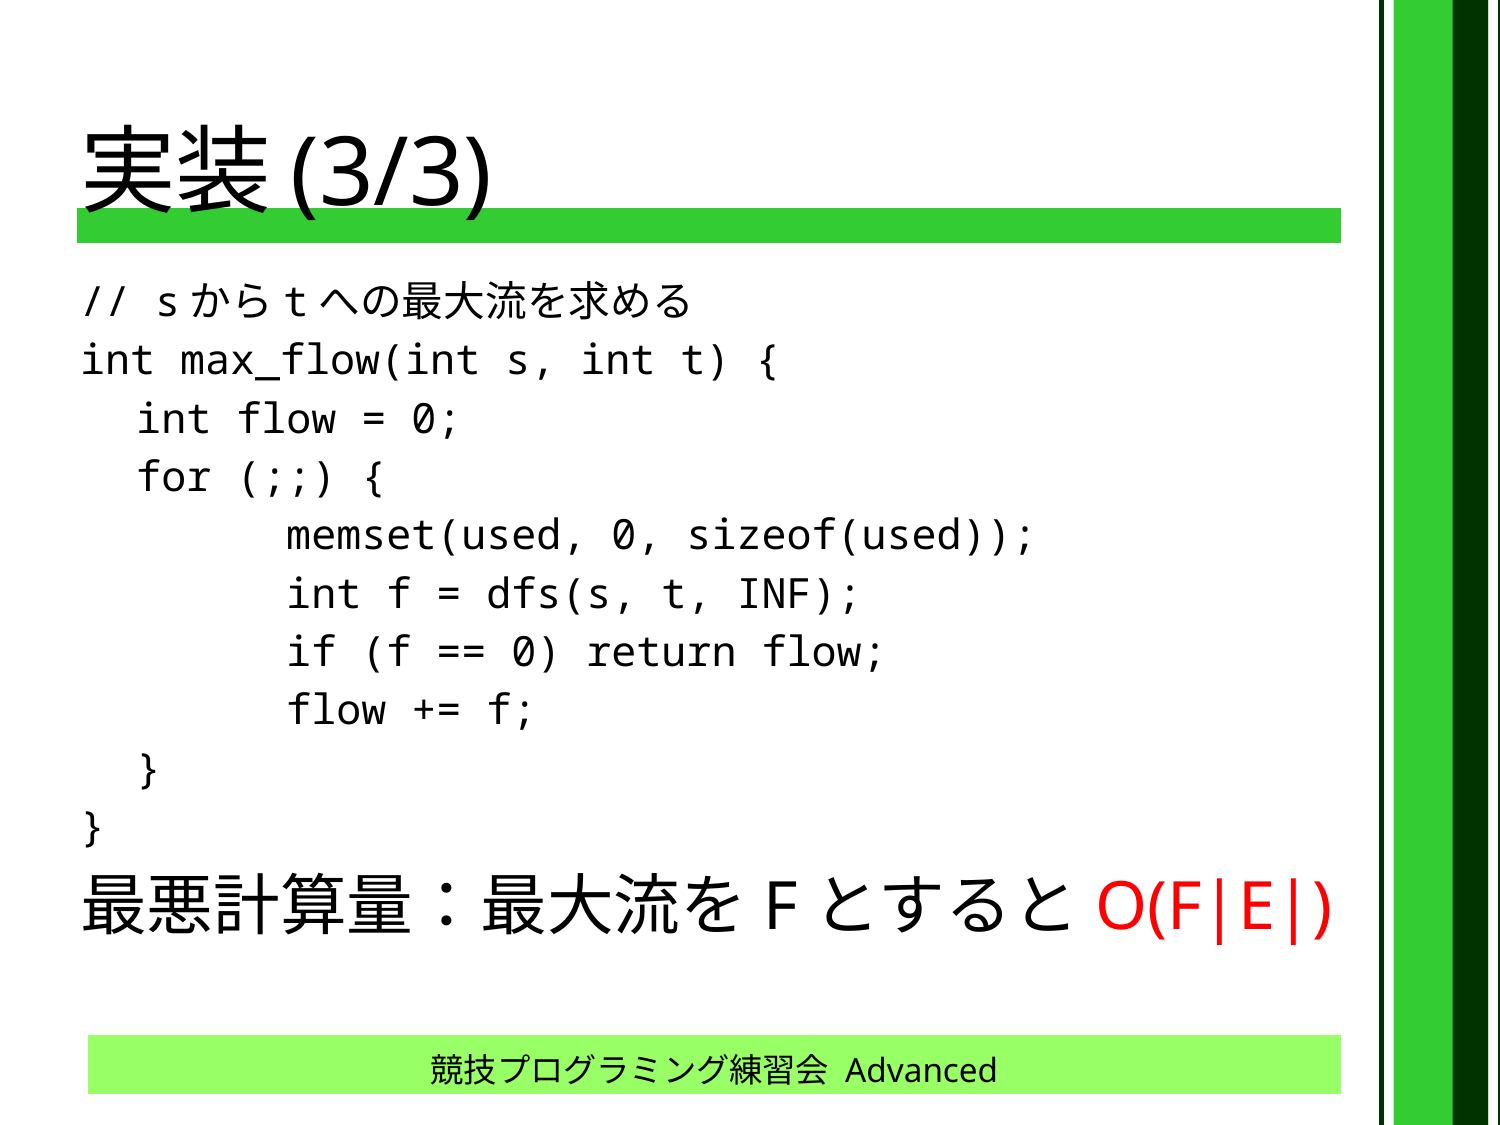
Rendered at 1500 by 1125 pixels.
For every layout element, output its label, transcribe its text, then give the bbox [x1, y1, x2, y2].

footer 競技プログラミング練習会 Advanced [88, 1035, 1341, 1103]
list // sからtへの最大流を求める int max_flow(int s, int t) { int flow = 0; for (;;) { memset(used, 0, sizeof(used)); int f = dfs(s, t, INF); if (f == 0) return flow; flow += f; } } 最悪計算量：最大流をFとするとO(F|E|) [64, 267, 1427, 1083]
title 実装(3/3) [64, 101, 1500, 233]
